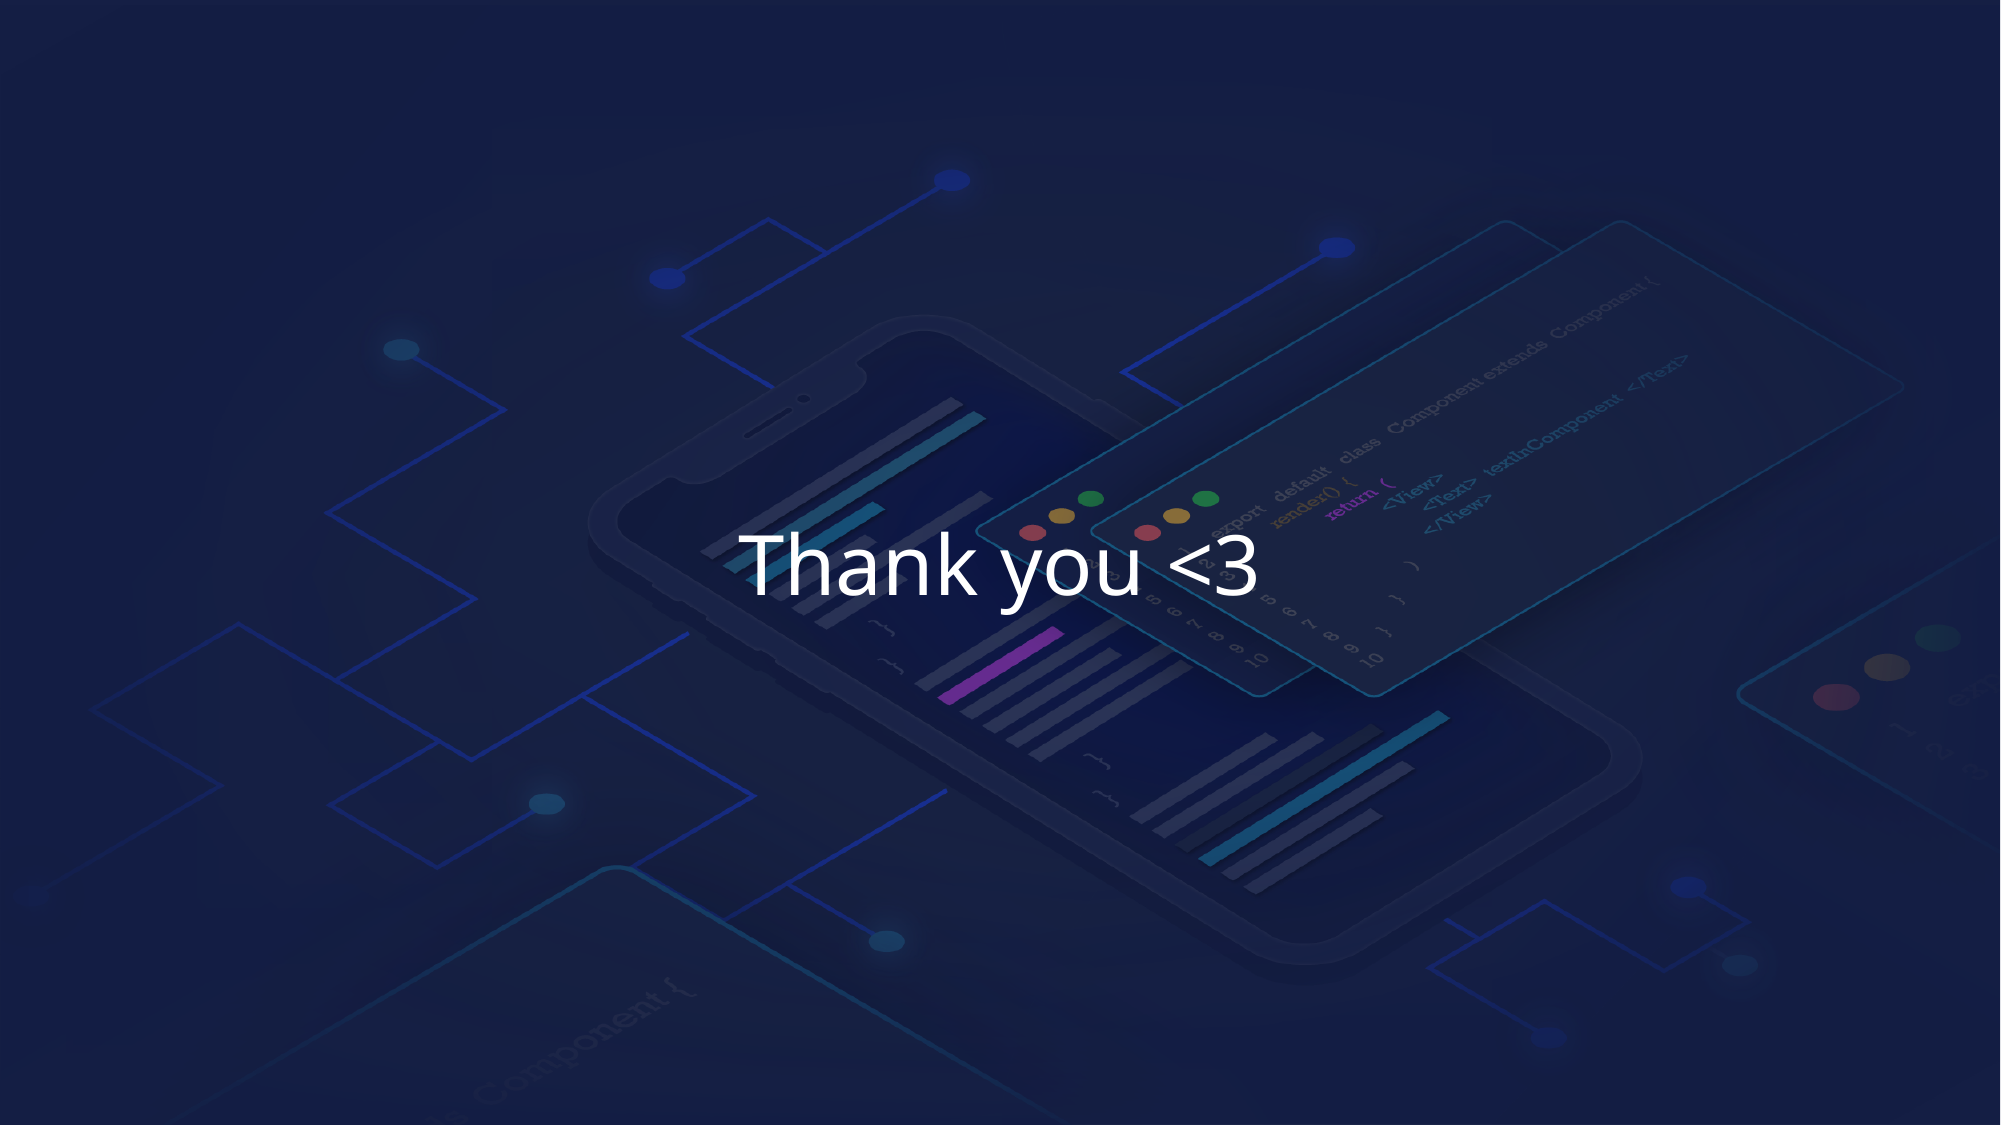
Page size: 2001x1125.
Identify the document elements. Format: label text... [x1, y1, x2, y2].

text_box Thank you <3 [723, 504, 1277, 620]
picture [0, 0, 2001, 1125]
